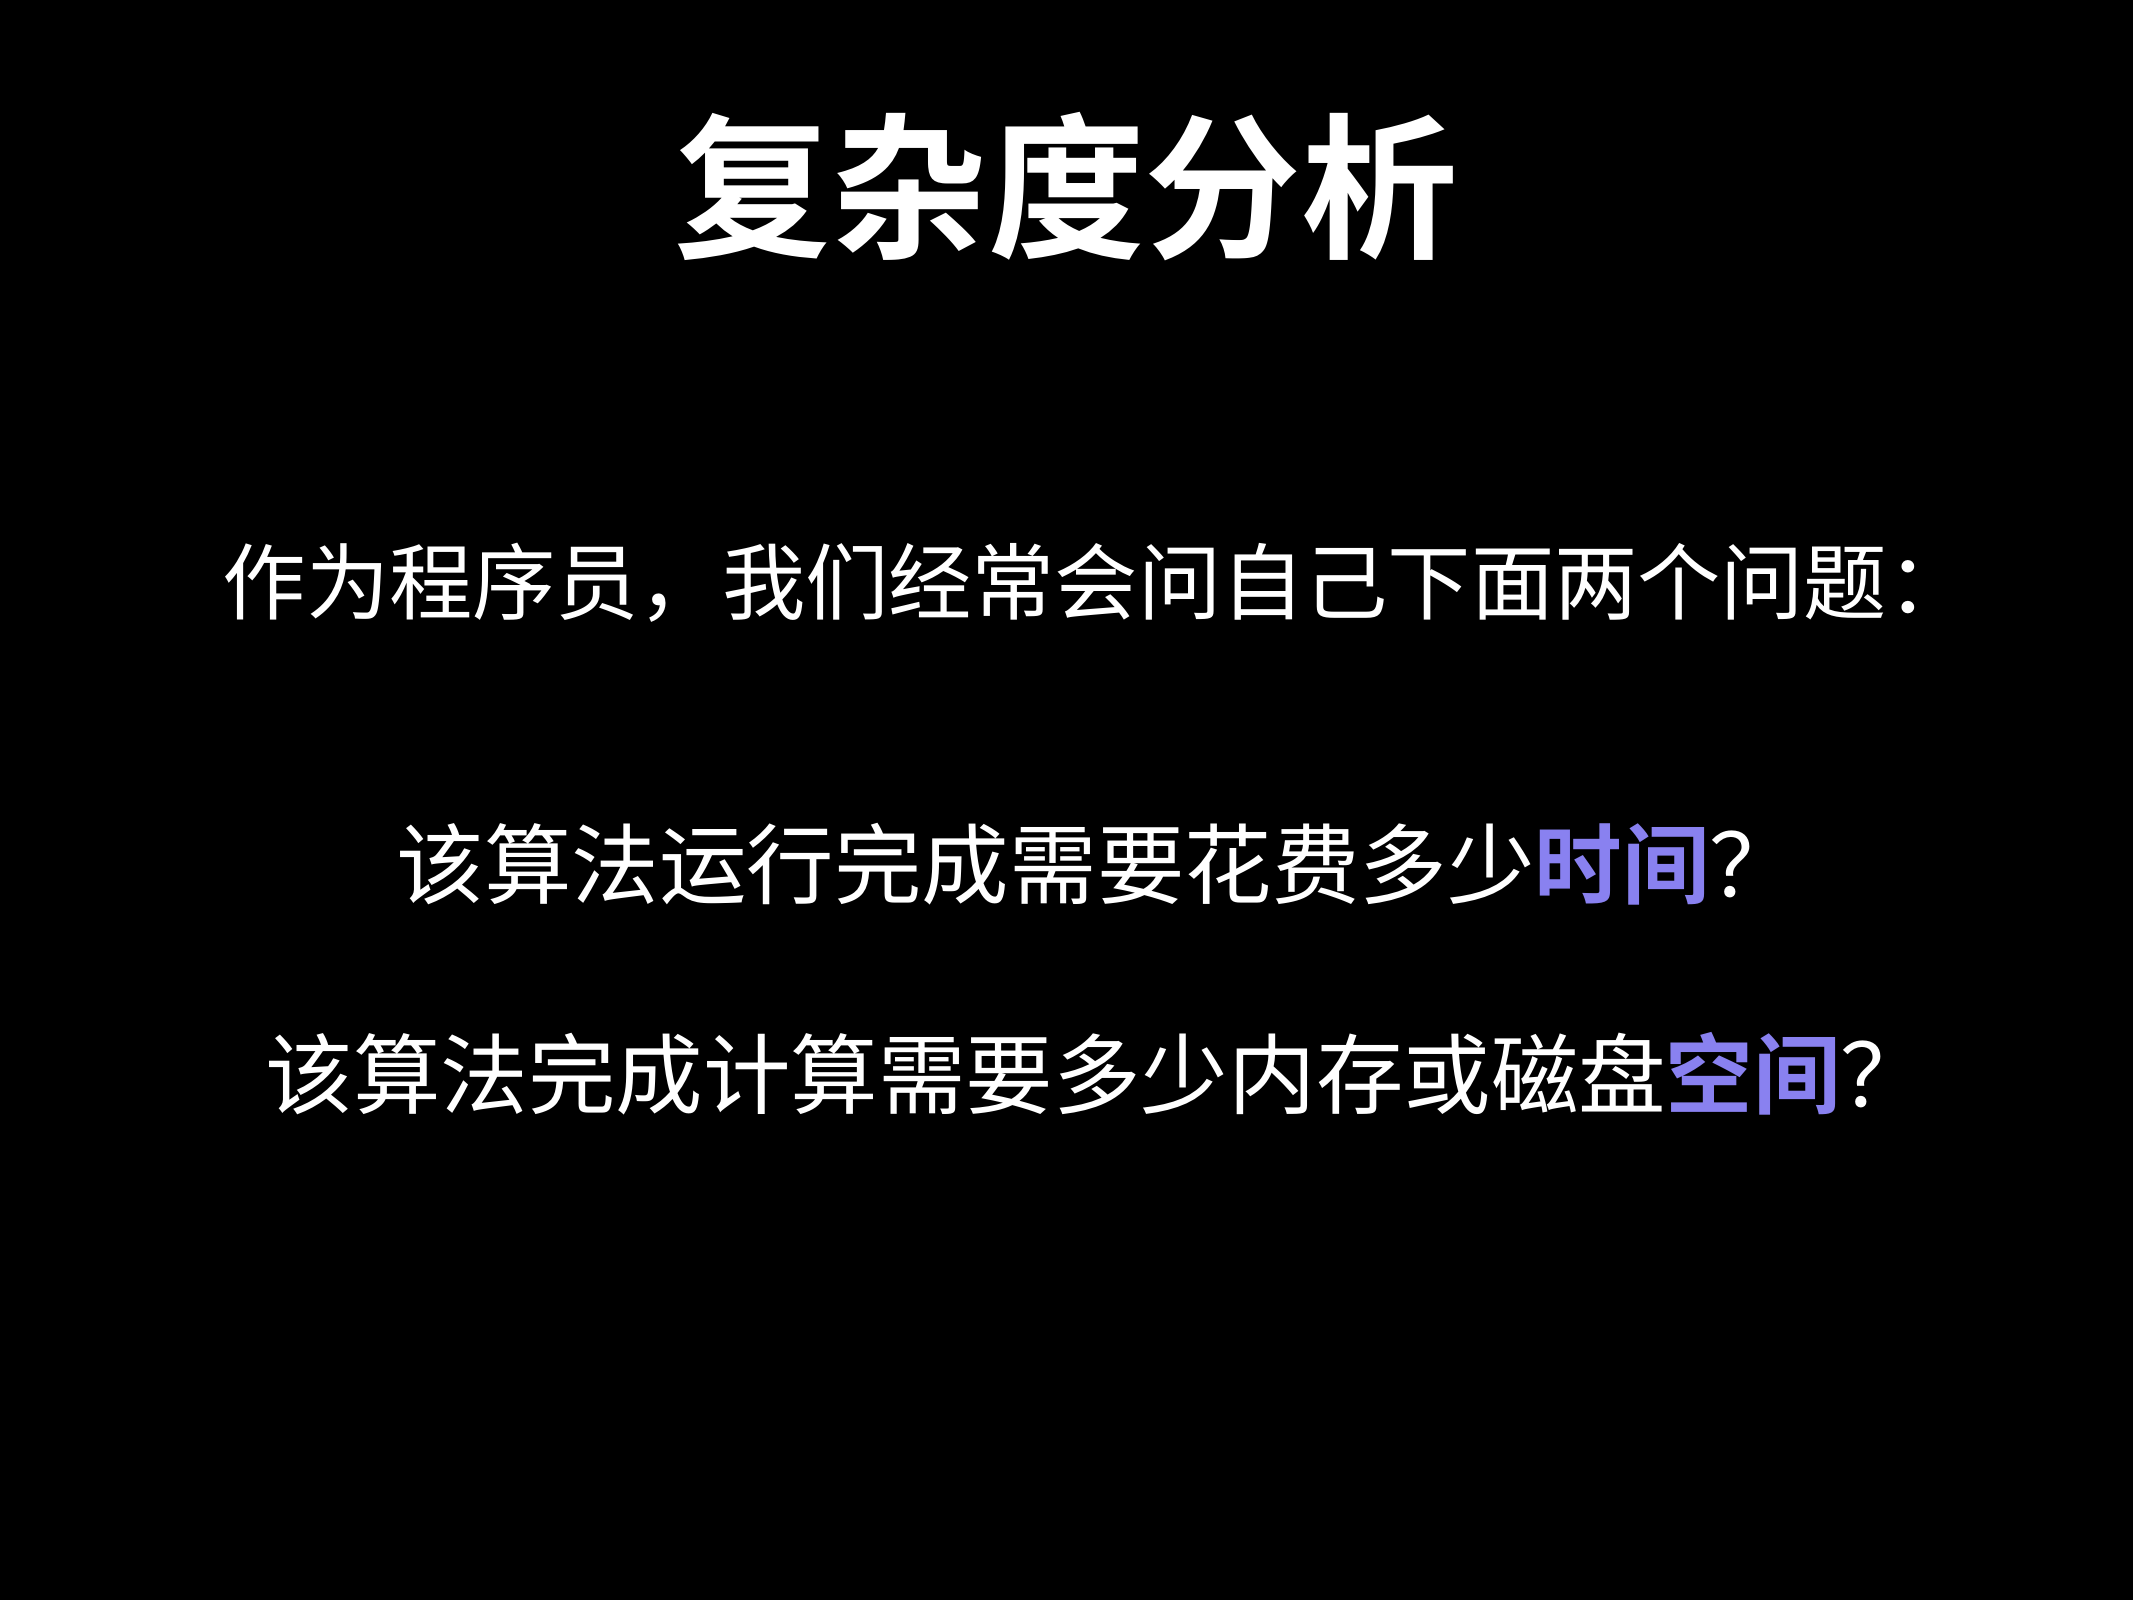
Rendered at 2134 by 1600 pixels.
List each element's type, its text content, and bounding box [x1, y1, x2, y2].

title 复杂度分析 [155, 6, 1978, 362]
text_box 作为程序员，我们经常会问自己下面两个问题： [157, 522, 2037, 639]
text_box 该算法运行完成需要花费多少时间？ 该算法完成计算需要多少内存或磁盘空间？ [113, 801, 2081, 1134]
